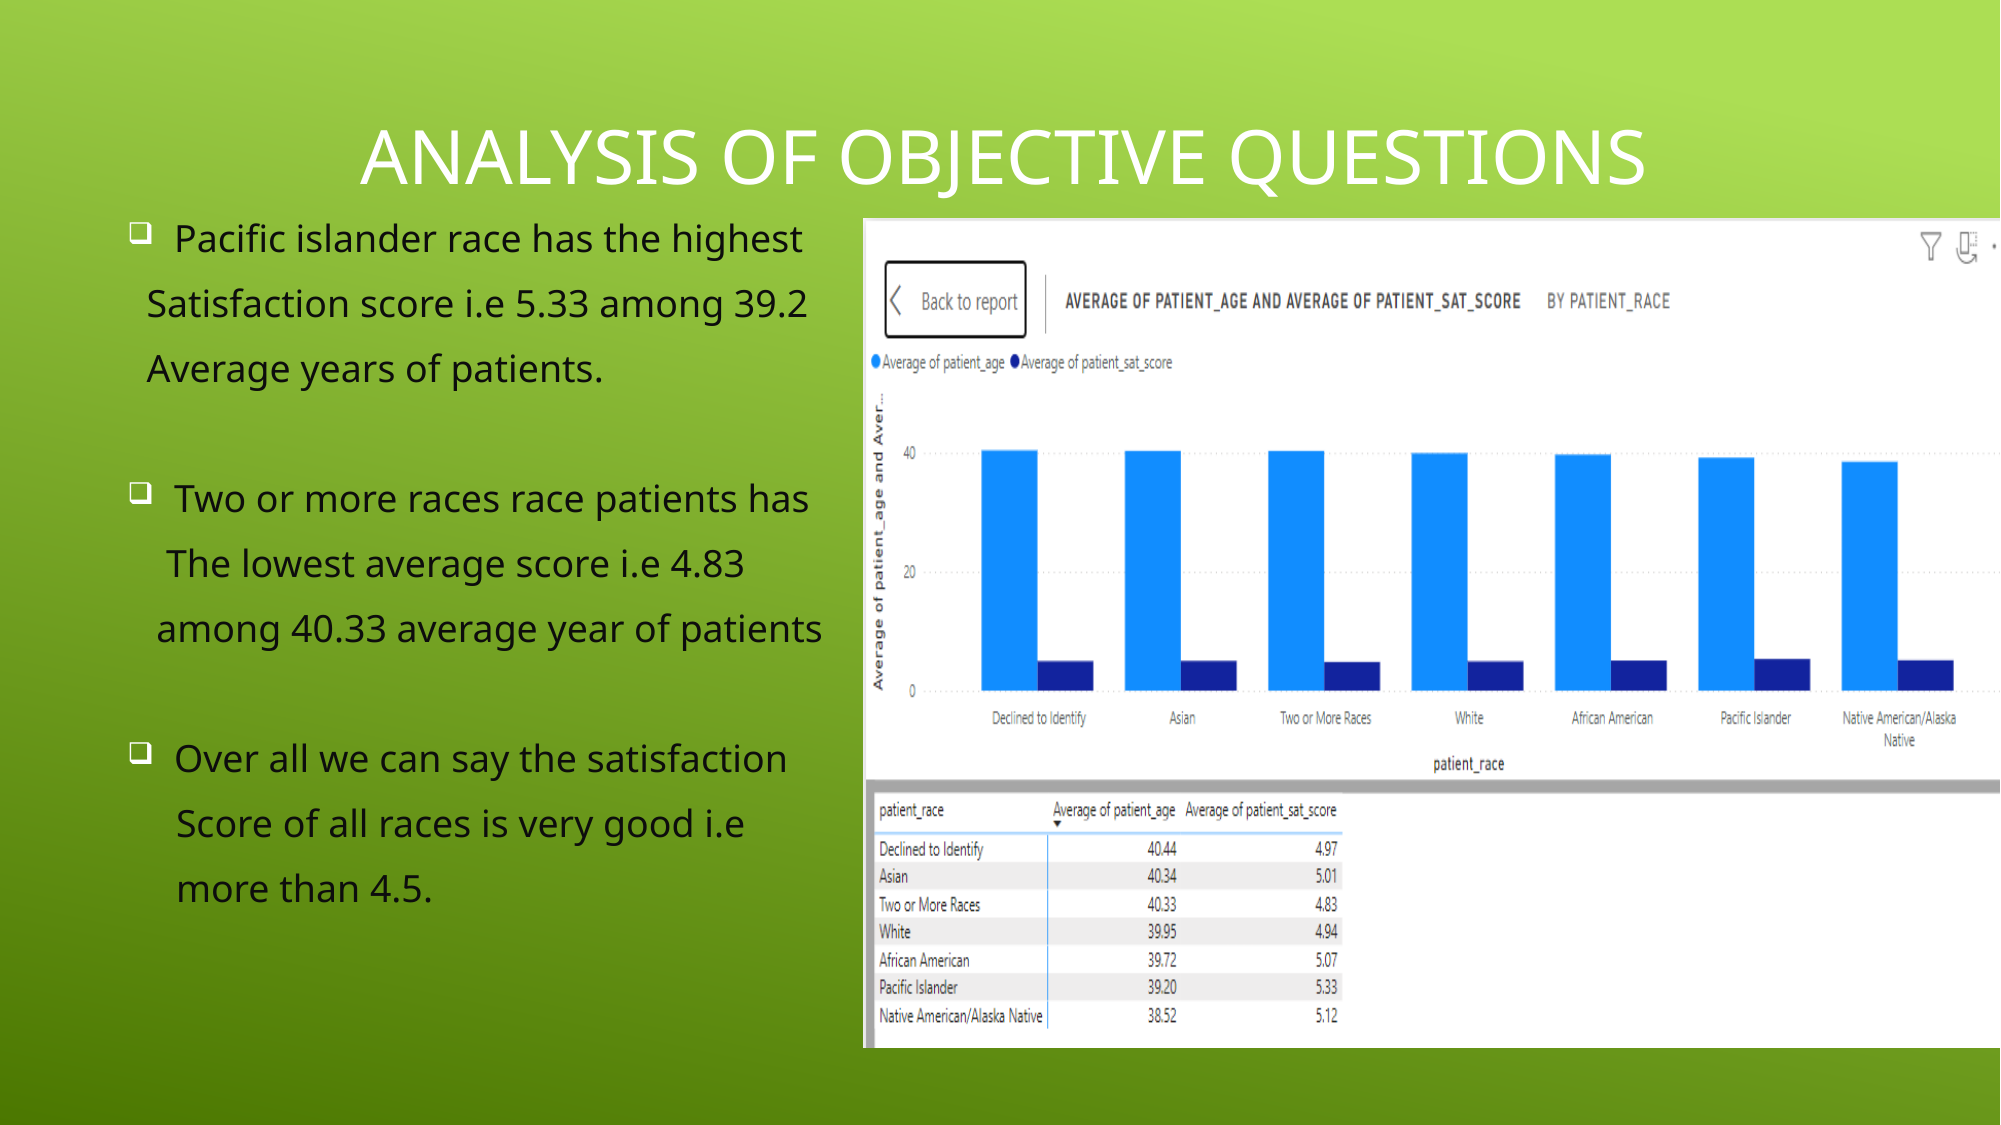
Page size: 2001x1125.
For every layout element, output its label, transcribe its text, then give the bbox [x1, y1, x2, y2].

list Pacific islander race has the highest Satisfaction score i.e 5.33 among 39.2 Average years of patients. Two or more races race patients has The lowest average score i.e 4.83 among 40.33 average year of patients Over all we can say the satisfaction Score of all races is very good i.e more than 4.5. [112, 207, 1823, 1024]
title Analysis of Objective questions [112, 20, 1898, 208]
picture [863, 218, 2000, 1049]
